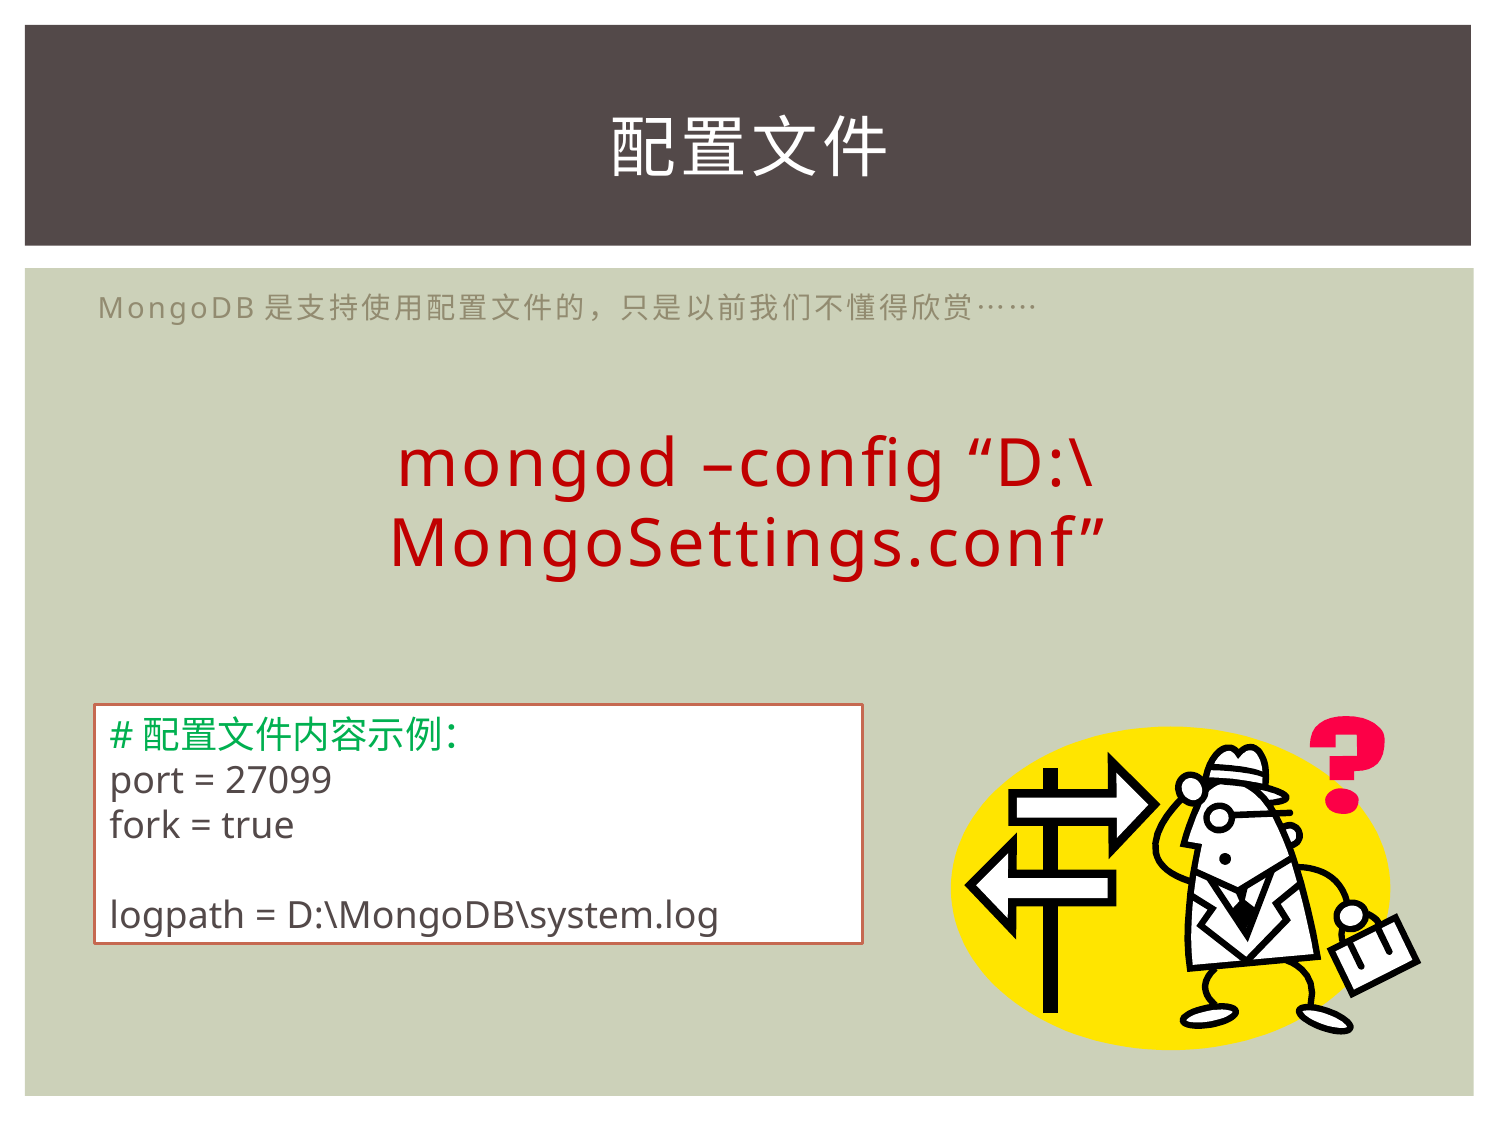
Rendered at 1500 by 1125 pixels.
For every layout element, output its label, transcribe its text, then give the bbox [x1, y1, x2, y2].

list MongoDB是支持使用配置文件的，只是以前我们不懂得欣赏…… mongod –config “D:\MongoSettings.conf” [75, 281, 1412, 622]
text_box #配置文件内容示例： port = 27099 fork = true logpath = D:\MongoDB\system.log [93, 703, 864, 945]
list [950, 715, 1422, 1051]
title 配置文件 [62, 58, 1438, 232]
